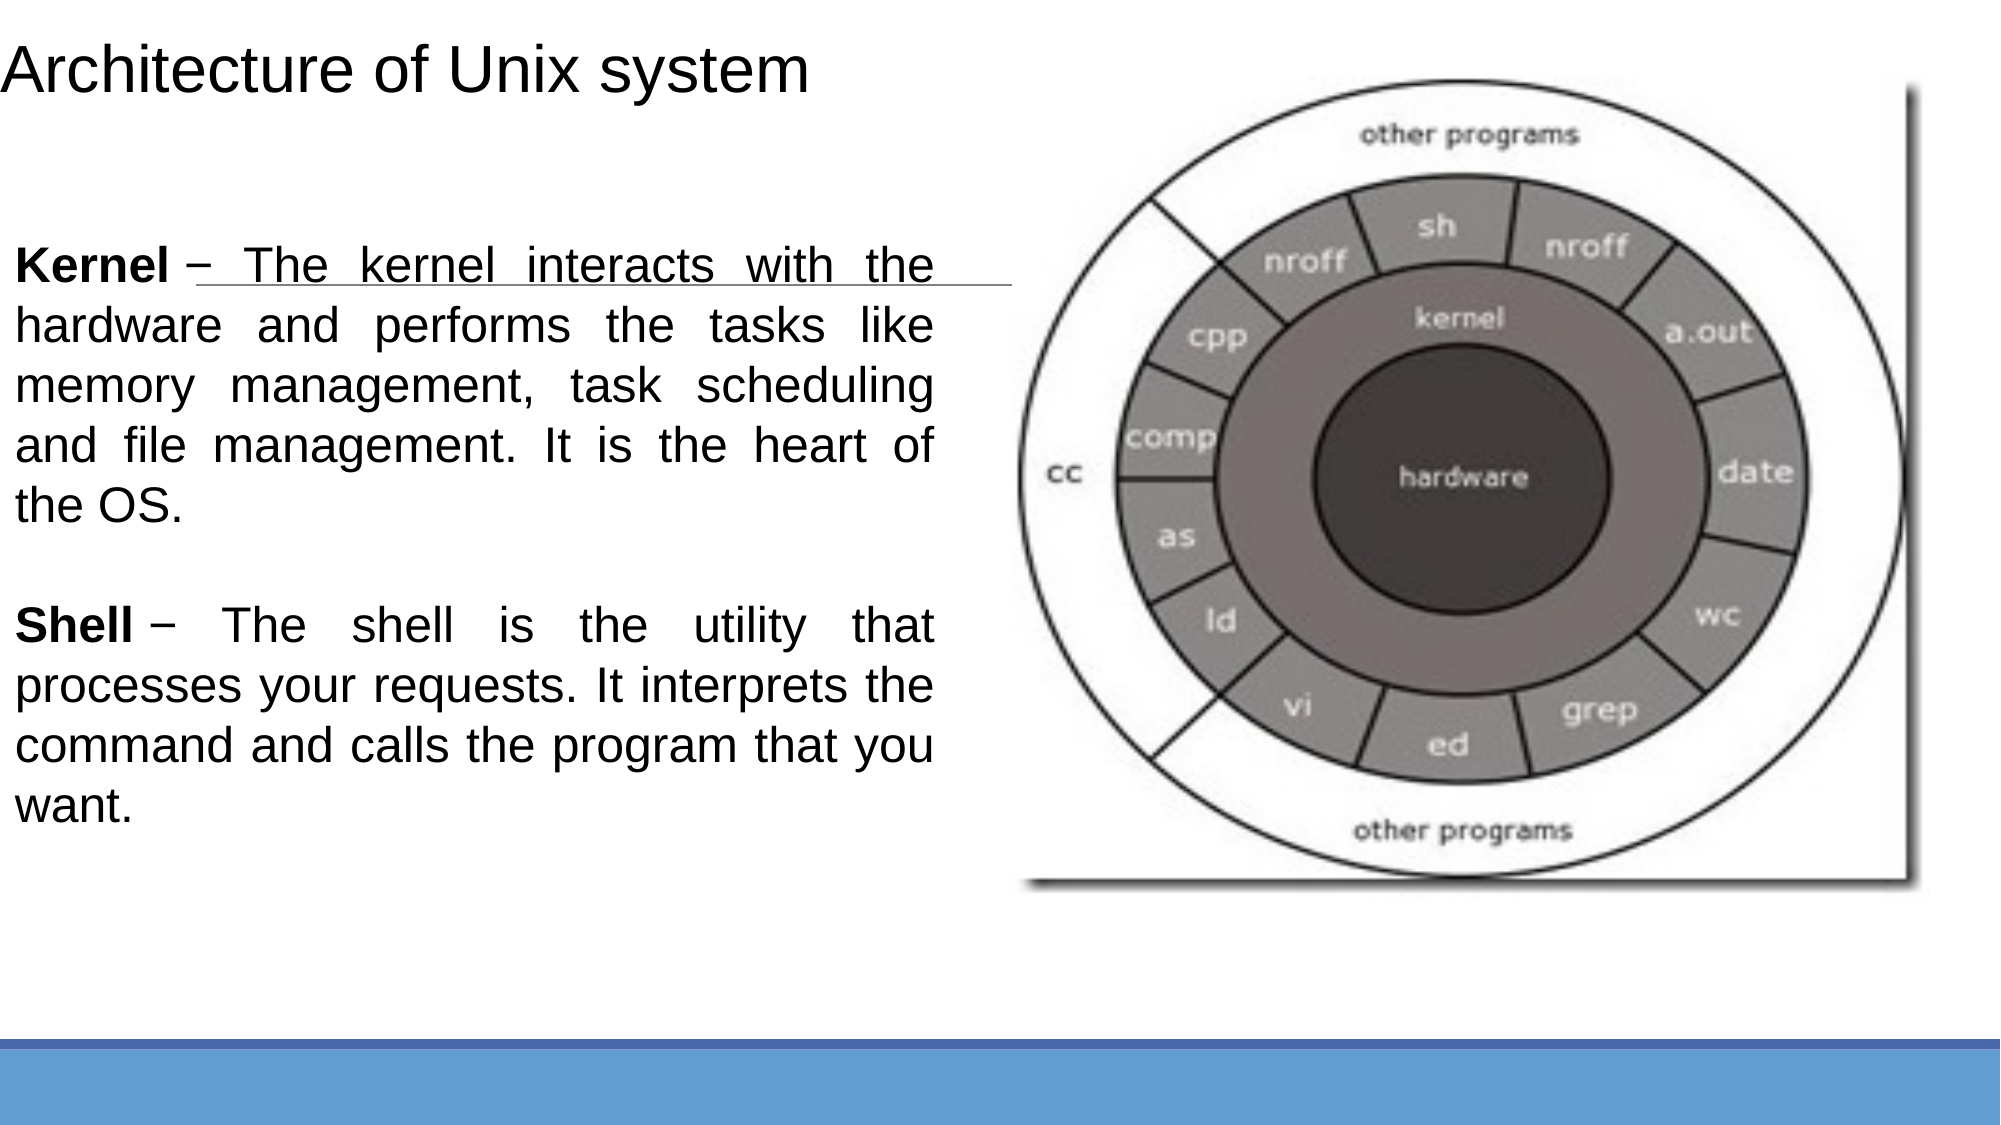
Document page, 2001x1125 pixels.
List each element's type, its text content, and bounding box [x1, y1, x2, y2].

title Architecture of Unix system [0, 0, 900, 143]
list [1012, 74, 1930, 901]
text_box Kernel − The kernel interacts with the hardware and performs the tasks like memory management, task scheduling and file management. It is the heart of the OS. Shell − The shell is the utility that processes your requests. It interprets the command and calls the program that you want. [0, 224, 950, 900]
